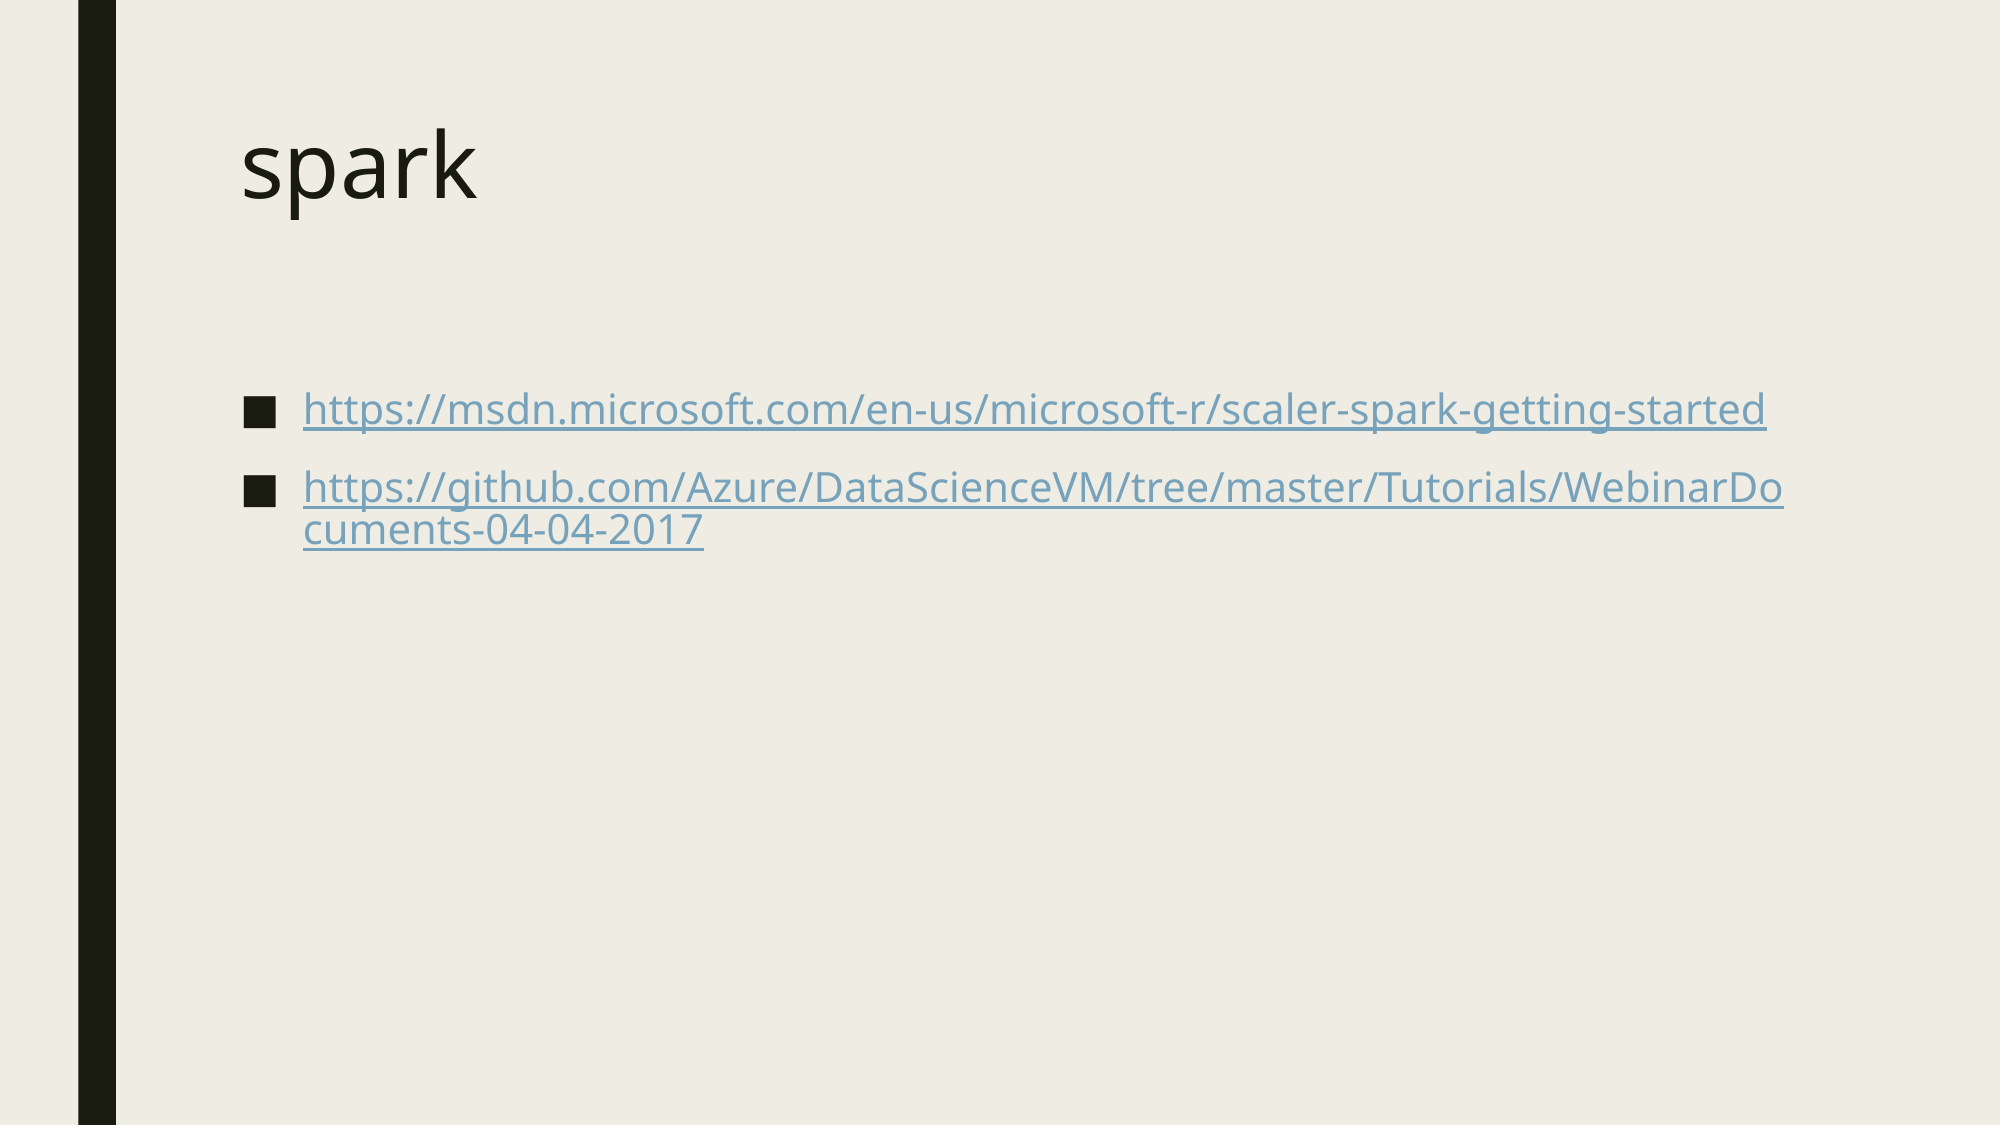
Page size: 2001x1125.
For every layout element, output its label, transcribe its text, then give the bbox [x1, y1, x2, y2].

title spark [225, 112, 1800, 357]
list https://msdn.microsoft.com/en-us/microsoft-r/scaler-spark-getting-started https://github.com/Azure/DataScienceVM/tree/master/Tutorials/WebinarDocuments-04-04-2017 [225, 375, 1800, 963]
